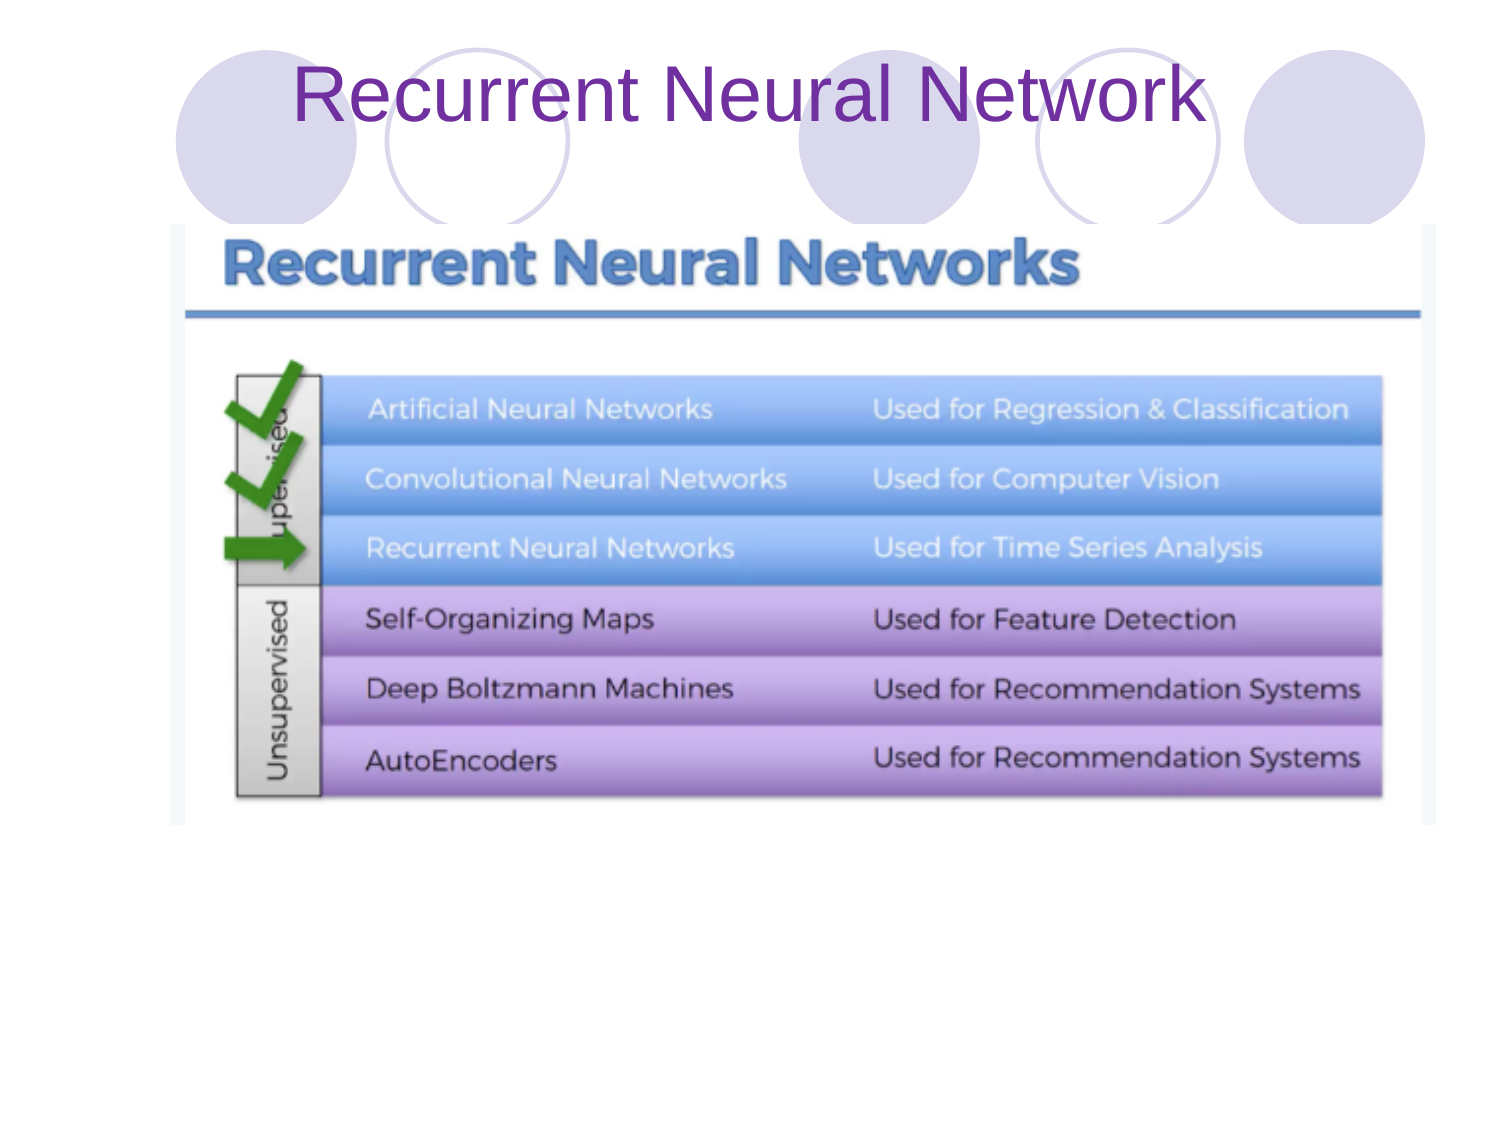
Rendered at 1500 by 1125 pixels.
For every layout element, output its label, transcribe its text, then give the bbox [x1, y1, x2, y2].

title Recurrent Neural Network [74, 24, 1426, 156]
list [170, 224, 1437, 826]
